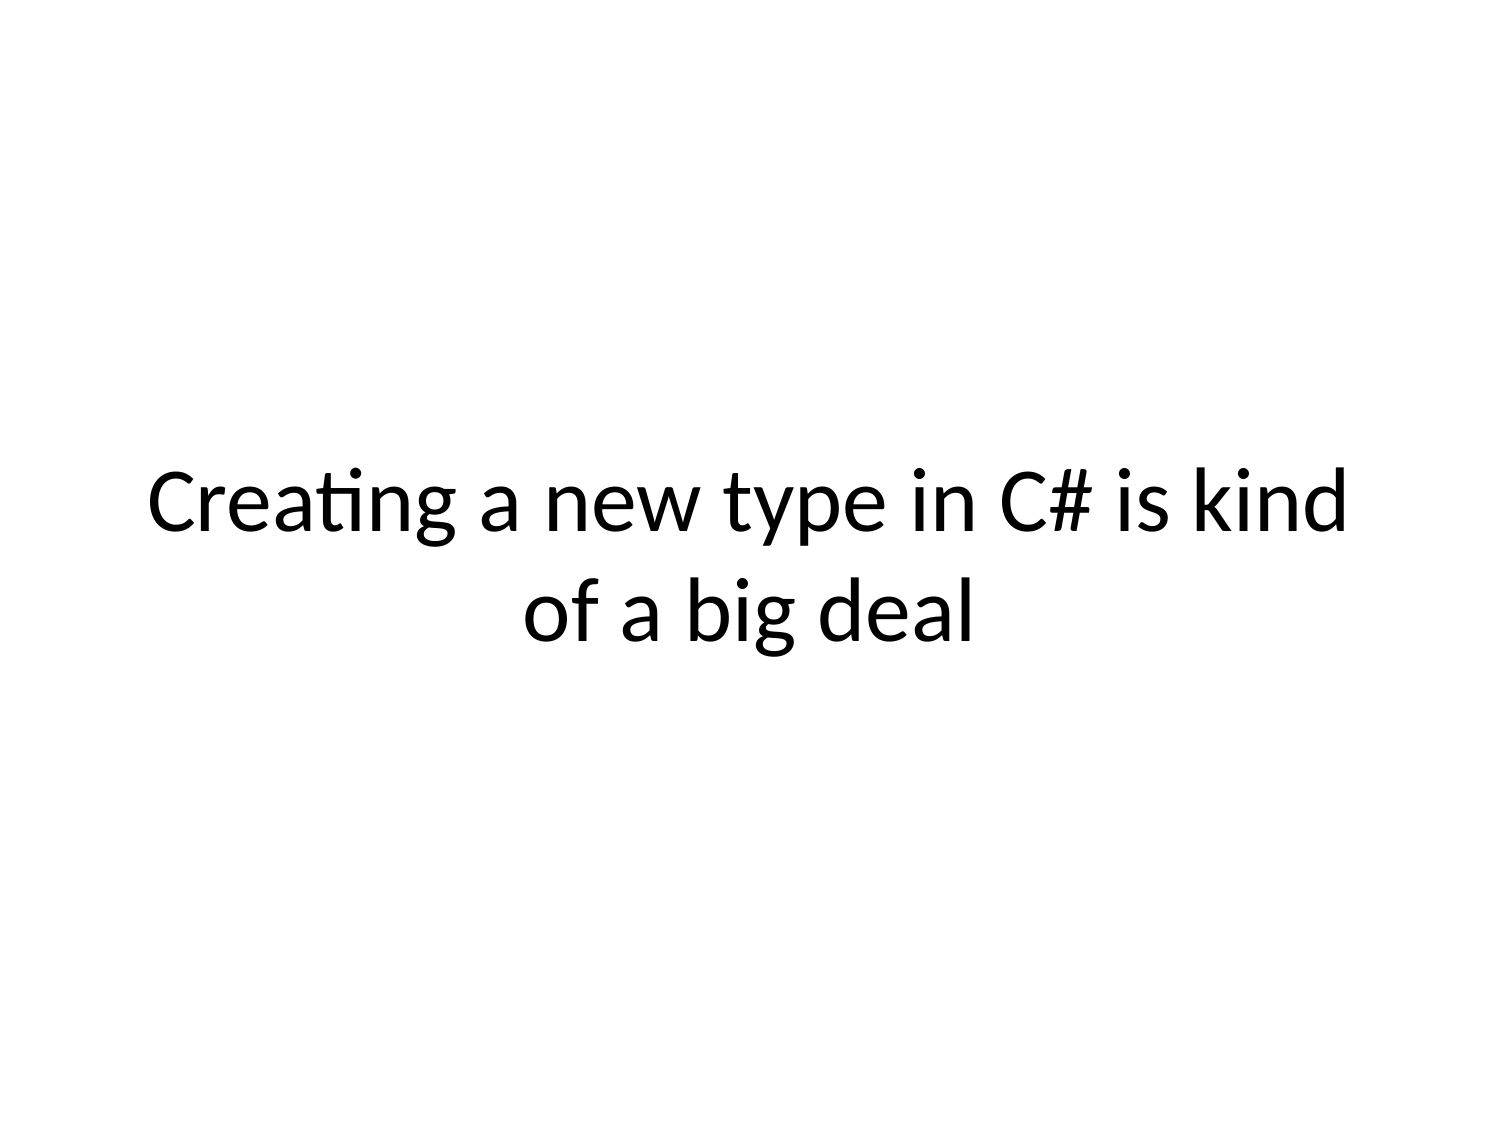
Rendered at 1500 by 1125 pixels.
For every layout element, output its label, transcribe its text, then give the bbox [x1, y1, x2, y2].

title Creating a new type in C# is kind of a big deal [112, 428, 1388, 671]
